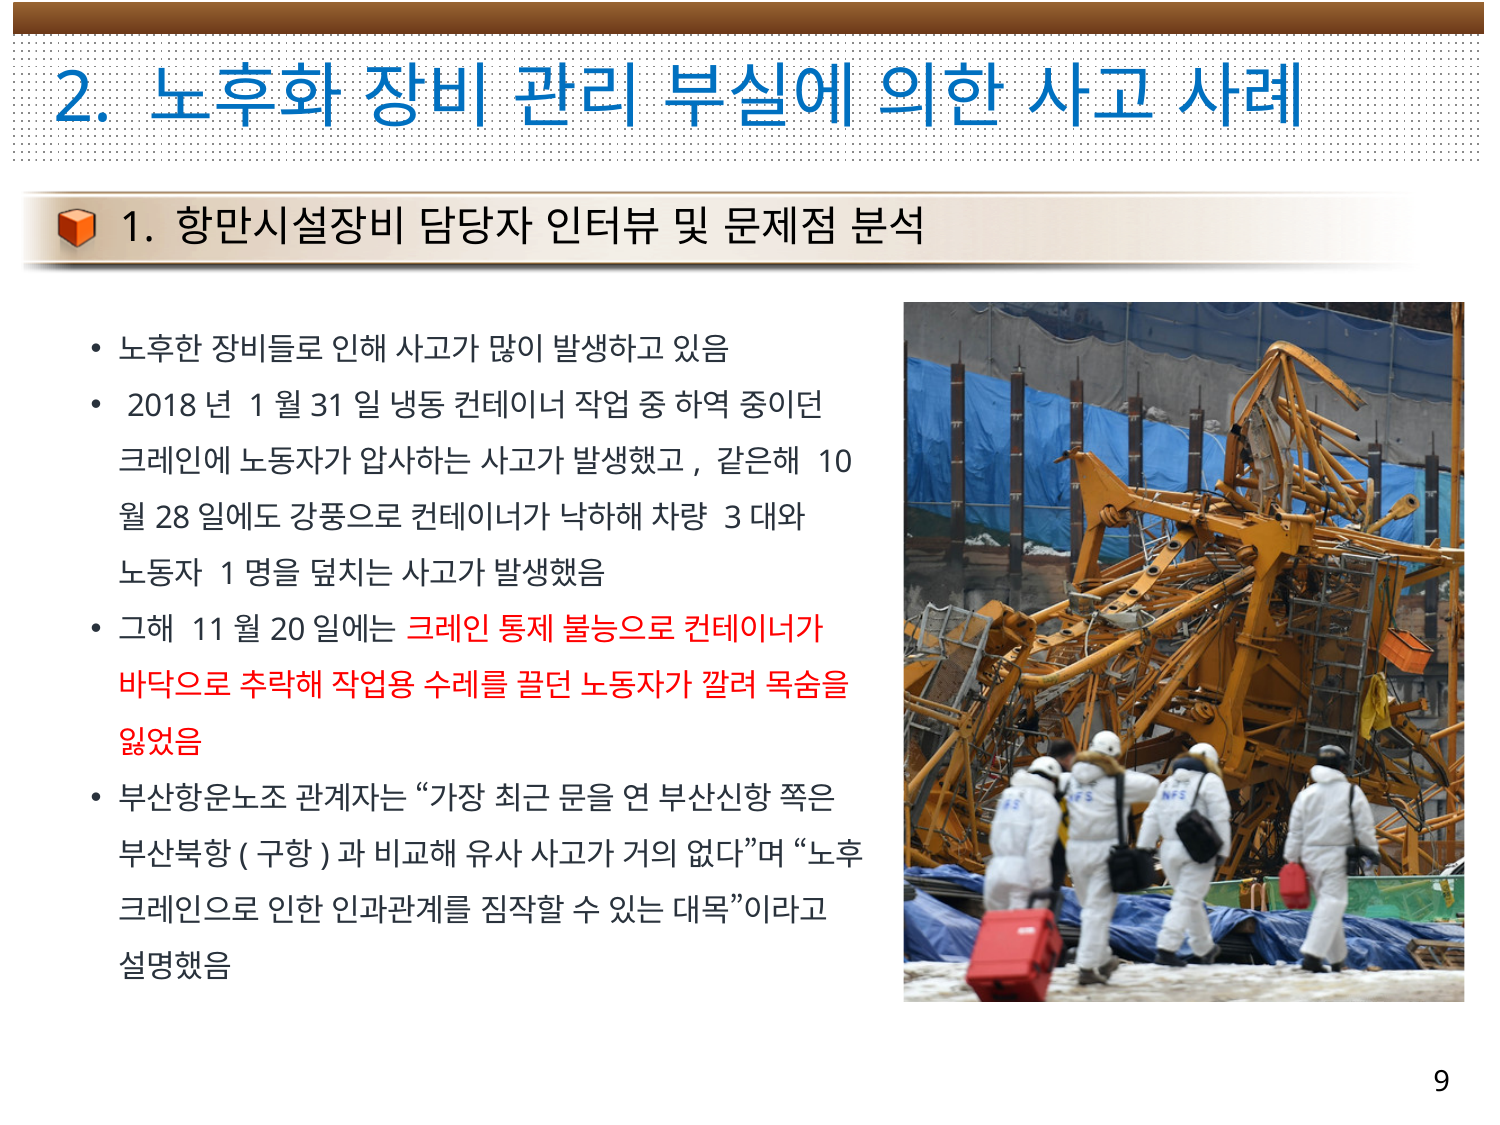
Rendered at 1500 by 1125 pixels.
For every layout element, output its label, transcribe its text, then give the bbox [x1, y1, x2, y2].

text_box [13, 1, 1485, 167]
slide_number 8 [1399, 1054, 1484, 1125]
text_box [0, 171, 1424, 292]
text_box 노후한 장비들로 인해 사고가 많이 발생하고 있음 2018년 1월31일 냉동 컨테이너 작업 중 하역 중이던 크레인에 노동자가 압사하는 사고가 발생했고, 같은해 10월28일에도 강풍으로 컨테이너가 낙하해 차량 3대와 노동자 1명을 덮치는 사고가 발생했음 그해 11월20일에는 크레인 통제 불능으로 컨테이너가 바닥으로 추락해 작업용 수레를 끌던 노동자가 깔려 목숨을 잃었음 부산항운노조 관계자는 “가장 최근 문을 연 부산신항 쪽은 부산북항(구항)과 비교해 유사 사고가 거의 없다”며 “노후 크레인으로 인한 인과관계를 짐작할 수 있는 대목”이라고 설명했음 [75, 302, 879, 1029]
picture [903, 302, 1465, 1002]
